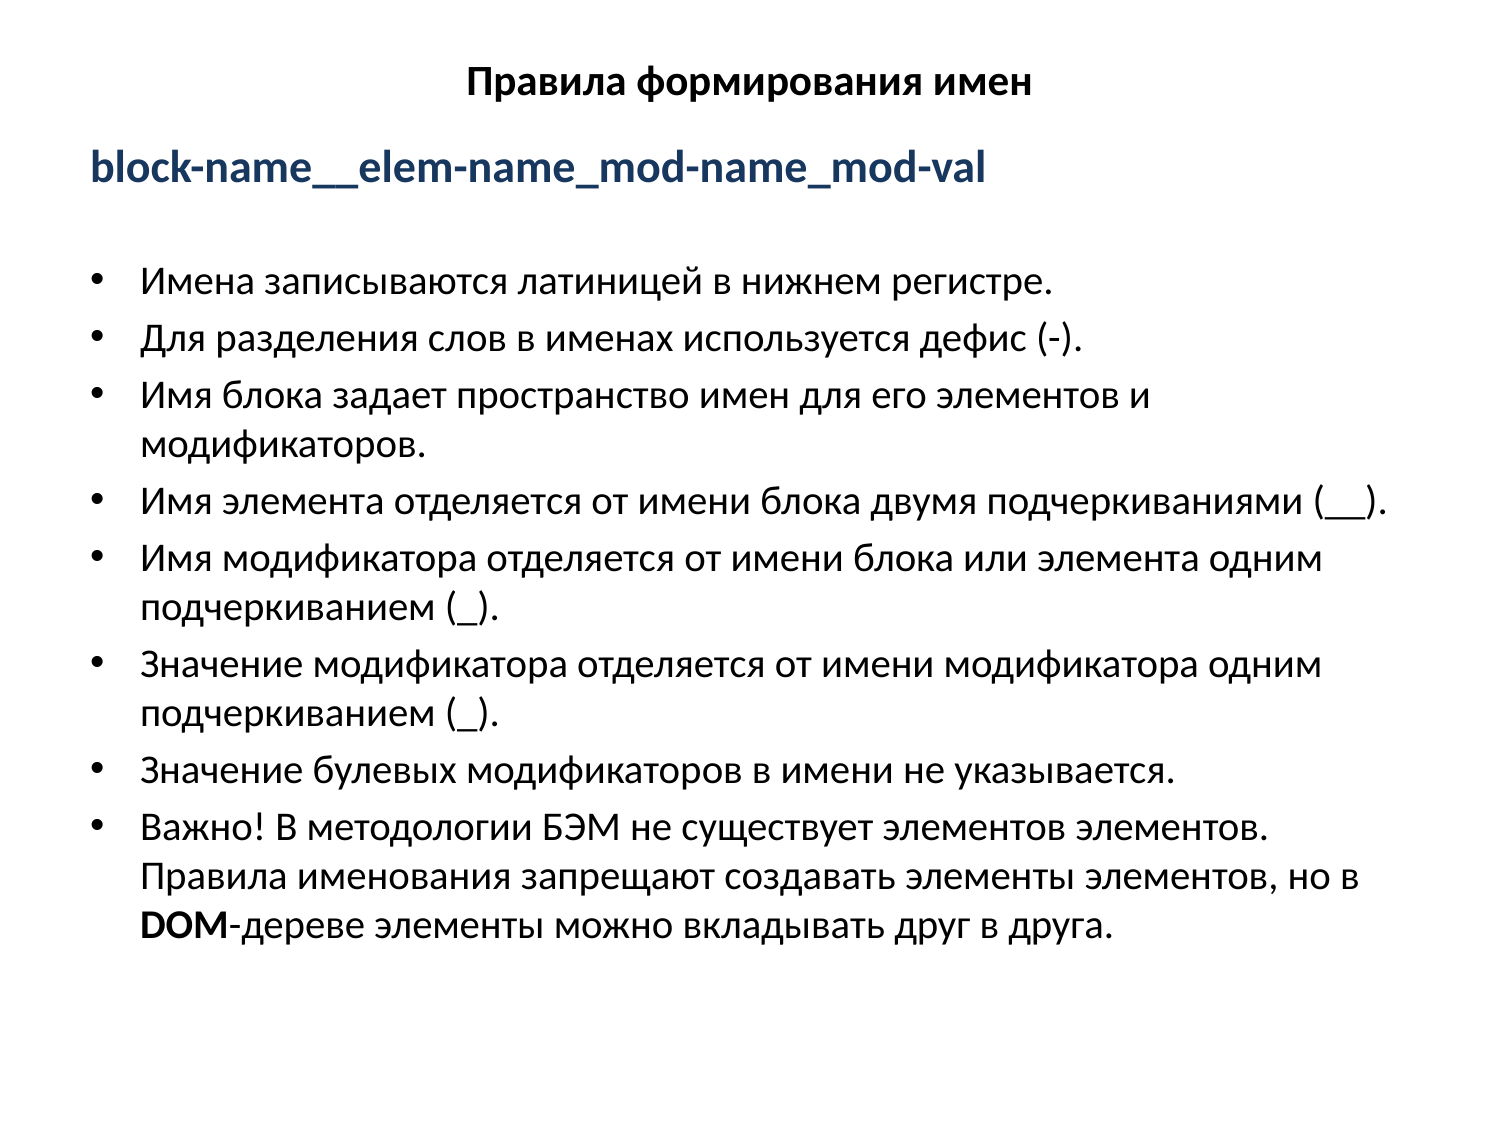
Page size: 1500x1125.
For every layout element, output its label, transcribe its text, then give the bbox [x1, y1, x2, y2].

list block-name__elem-name_mod-name_mod-val Имена записываются латиницей в нижнем регистре. Для разделения слов в именах используется дефис (-). Имя блока задает пространство имен для его элементов и модификаторов. Имя элемента отделяется от имени блока двумя подчеркиваниями (__). Имя модификатора отделяется от имени блока или элемента одним подчеркиванием (_). Значение модификатора отделяется от имени модификатора одним подчеркиванием (_). Значение булевых модификаторов в имени не указывается. Важно! В методологии БЭМ не существует элементов элементов. Правила именования запрещают создавать элементы элементов, но в DOM-дереве элементы можно вкладывать друг в друга. [75, 128, 1425, 1005]
title Правила формирования имен [75, 45, 1425, 128]
